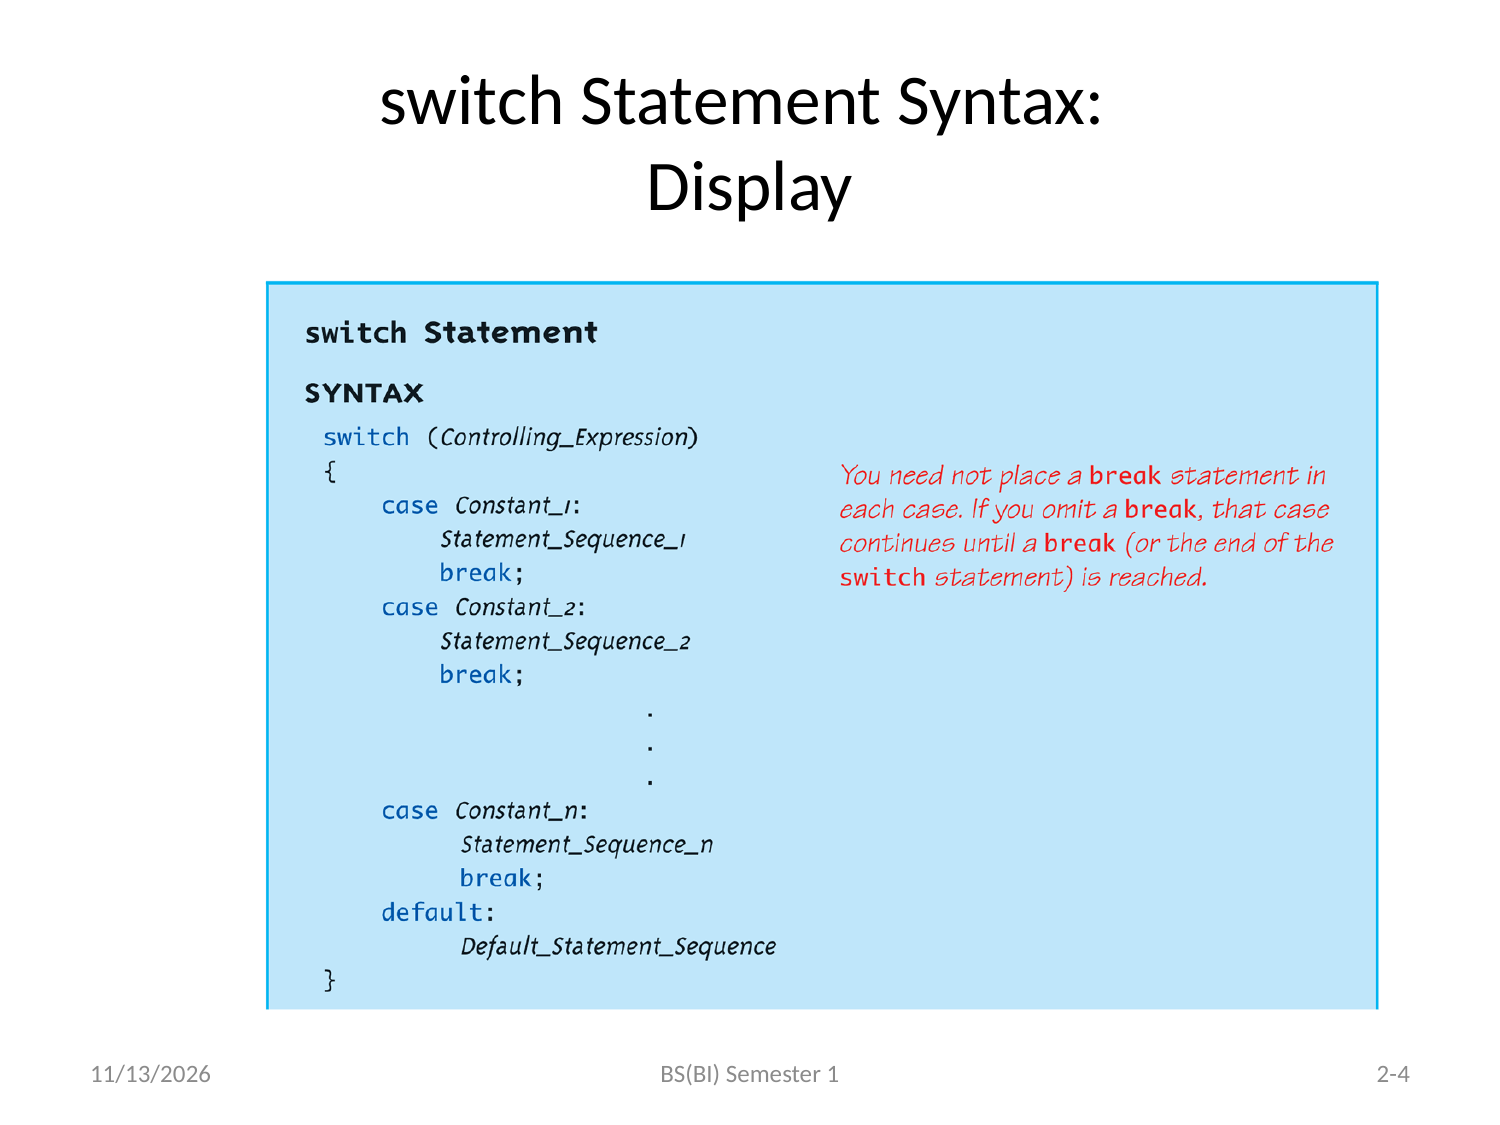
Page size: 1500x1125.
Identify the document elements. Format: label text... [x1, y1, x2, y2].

footer BS(BI) Semester 1 [512, 1042, 988, 1103]
title switch Statement Syntax: Display [75, 45, 1425, 233]
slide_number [75, 1042, 425, 1103]
slide_number 2-4 [1074, 1042, 1425, 1103]
picture [237, 262, 1407, 1027]
